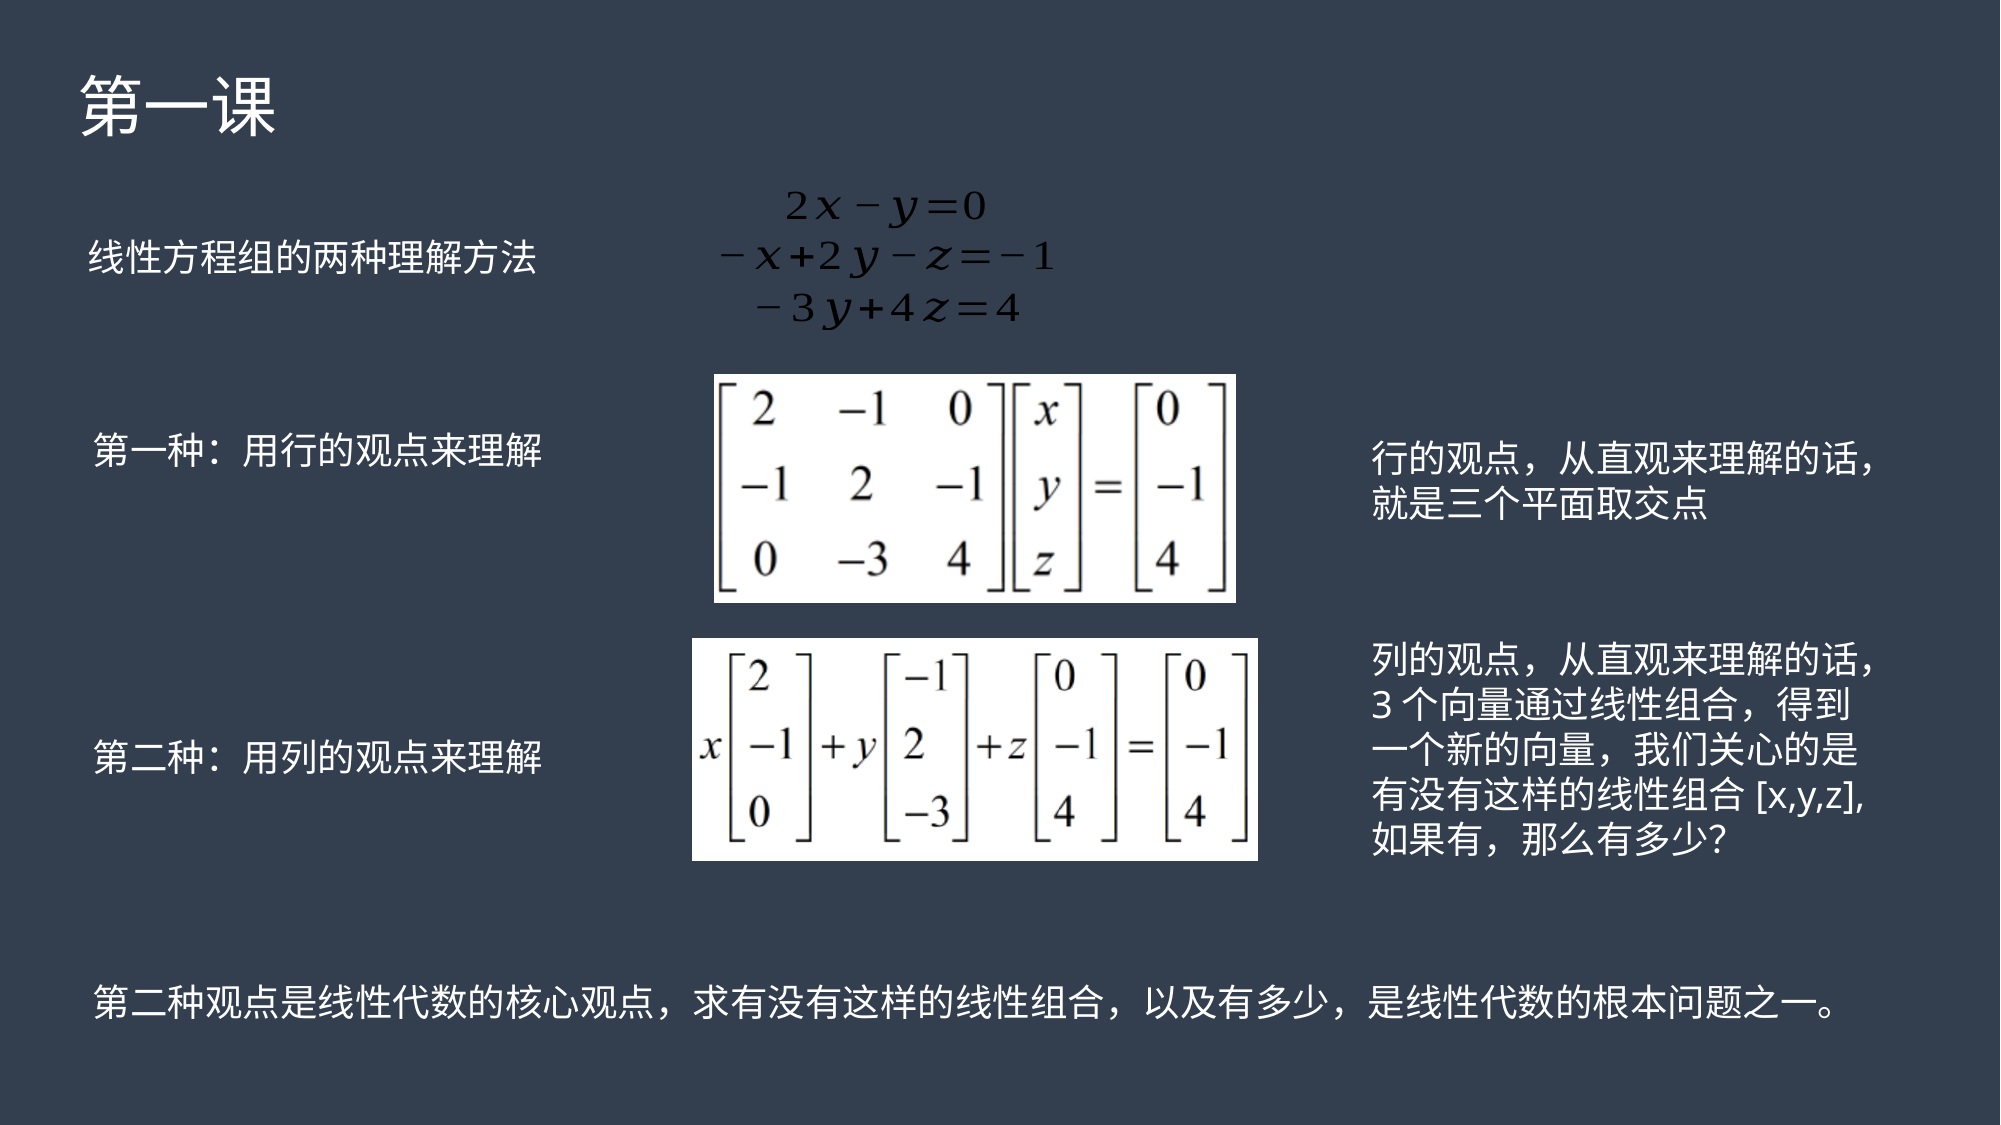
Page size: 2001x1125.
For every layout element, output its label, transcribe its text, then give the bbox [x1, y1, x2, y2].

picture [714, 374, 1236, 603]
text_box 第二种观点是线性代数的核心观点，求有没有这样的线性组合，以及有多少，是线性代数的根本问题之一。 [78, 971, 1885, 1032]
text_box 第二种：用列的观点来理解 [78, 726, 607, 787]
text_box 行的观点，从直观来理解的话，就是三个平面取交点 [1356, 427, 1885, 533]
text_box 第一课 [62, 57, 1885, 152]
text_box 线性方程组的两种理解方法 [72, 226, 1058, 286]
text_box 列的观点，从直观来理解的话，3个向量通过线性组合，得到一个新的向量，我们关心的是有没有这样的线性组合[x,y,z],如果有，那么有多少？ [1356, 628, 1885, 868]
picture [692, 638, 1258, 861]
text_box 第一种：用行的观点来理解 [78, 420, 607, 480]
